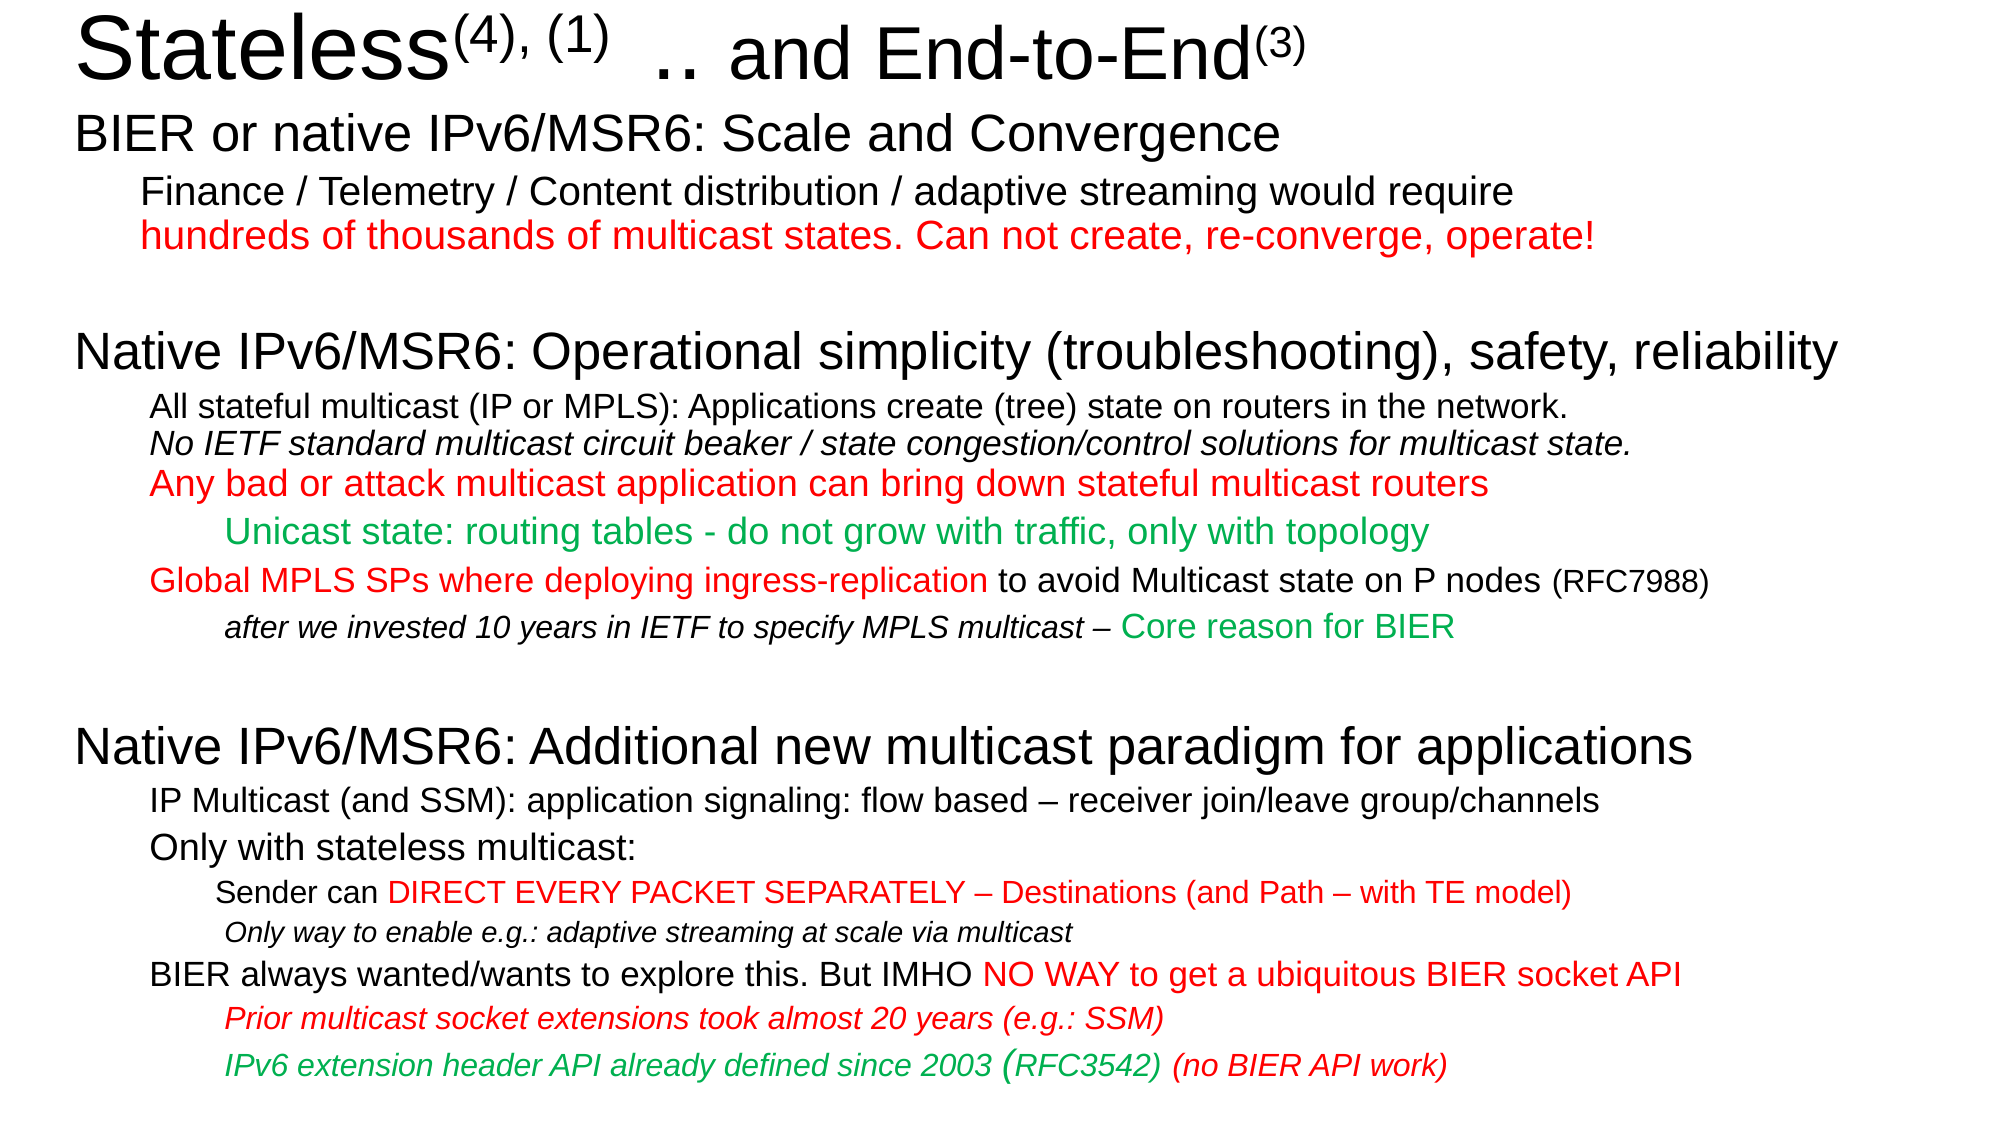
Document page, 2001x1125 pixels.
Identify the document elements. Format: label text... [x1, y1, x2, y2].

list BIER or native IPv6/MSR6: Scale and Convergence Finance / Telemetry / Content distribution / adaptive streaming would require hundreds of thousands of multicast states. Can not create, re-converge, operate! Native IPv6/MSR6: Operational simplicity (troubleshooting), safety, reliability All stateful multicast (IP or MPLS): Applications create (tree) state on routers in the network. No IETF standard multicast circuit beaker / state congestion/control solutions for multicast state. Any bad or attack multicast application can bring down stateful multicast routers Unicast state: routing tables - do not grow with traffic, only with topology Global MPLS SPs where deploying ingress-replication to avoid Multicast state on P nodes (RFC7988) after we invested 10 years in IETF to specify MPLS multicast – Core reason for BIER Native IPv6/MSR6: Additional new multicast paradigm for applications IP Multicast (and SSM): application signaling: flow based – receiver join/leave group/channels Only with stateless multicast: Sender can DIRECT EVERY PACKET SEPARATELY – Destinations (and Path – with TE model) Only way to enable e.g.: adaptive streaming at scale via multicast BIER always wanted/wants to explore this. But IMHO NO WAY to get a ubiquitous BIER socket API Prior multicast socket extensions took almost 20 years (e.g.: SSM) IPv6 extension header API already defined since 2003 (RFC3542) (no BIER API work) [59, 98, 1866, 1125]
title Stateless(4), (1) .. and End-to-End(3) [59, 0, 1803, 98]
